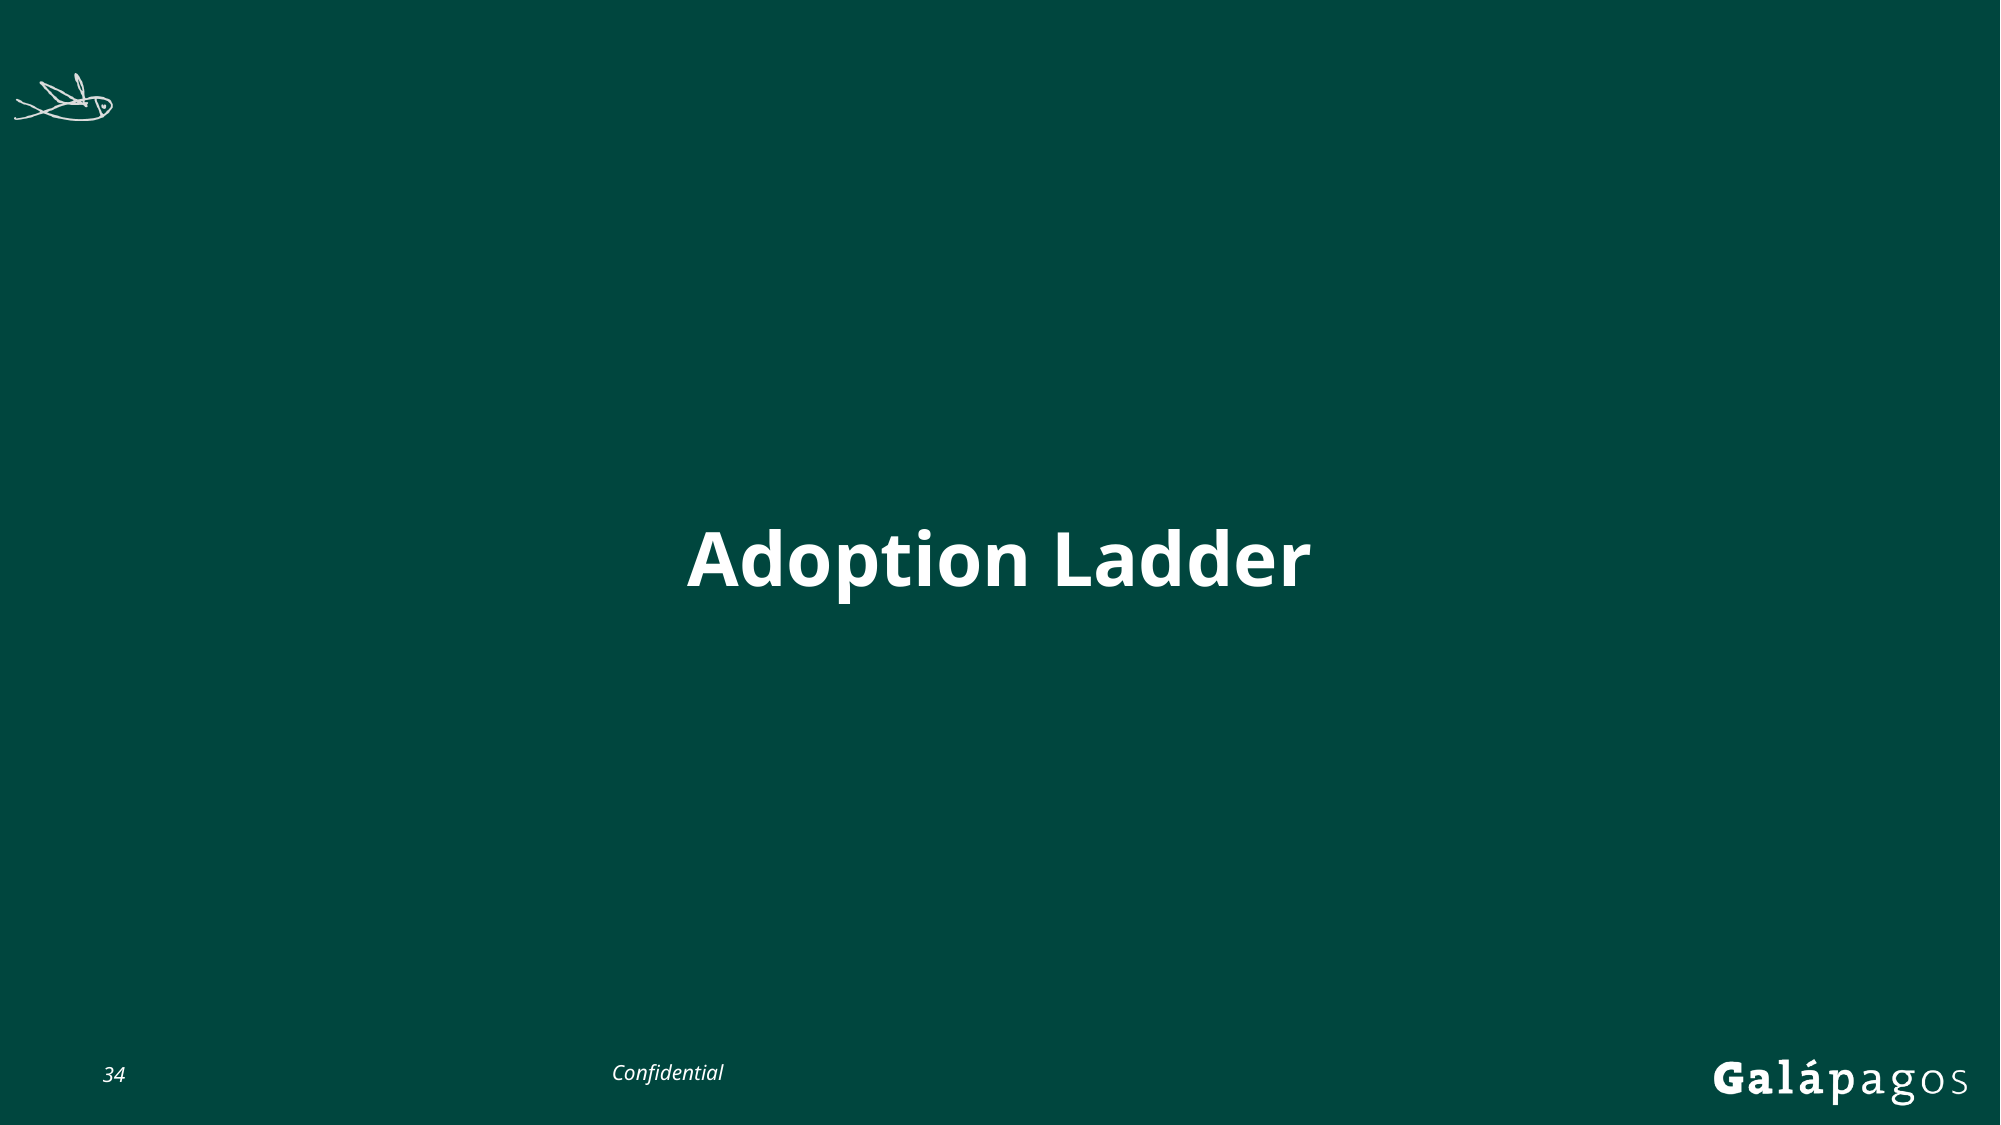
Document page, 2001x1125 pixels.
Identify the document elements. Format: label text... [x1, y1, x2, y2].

picture [1688, 1033, 1993, 1124]
title Adoption Ladder [113, 507, 1887, 734]
picture [14, 73, 113, 121]
